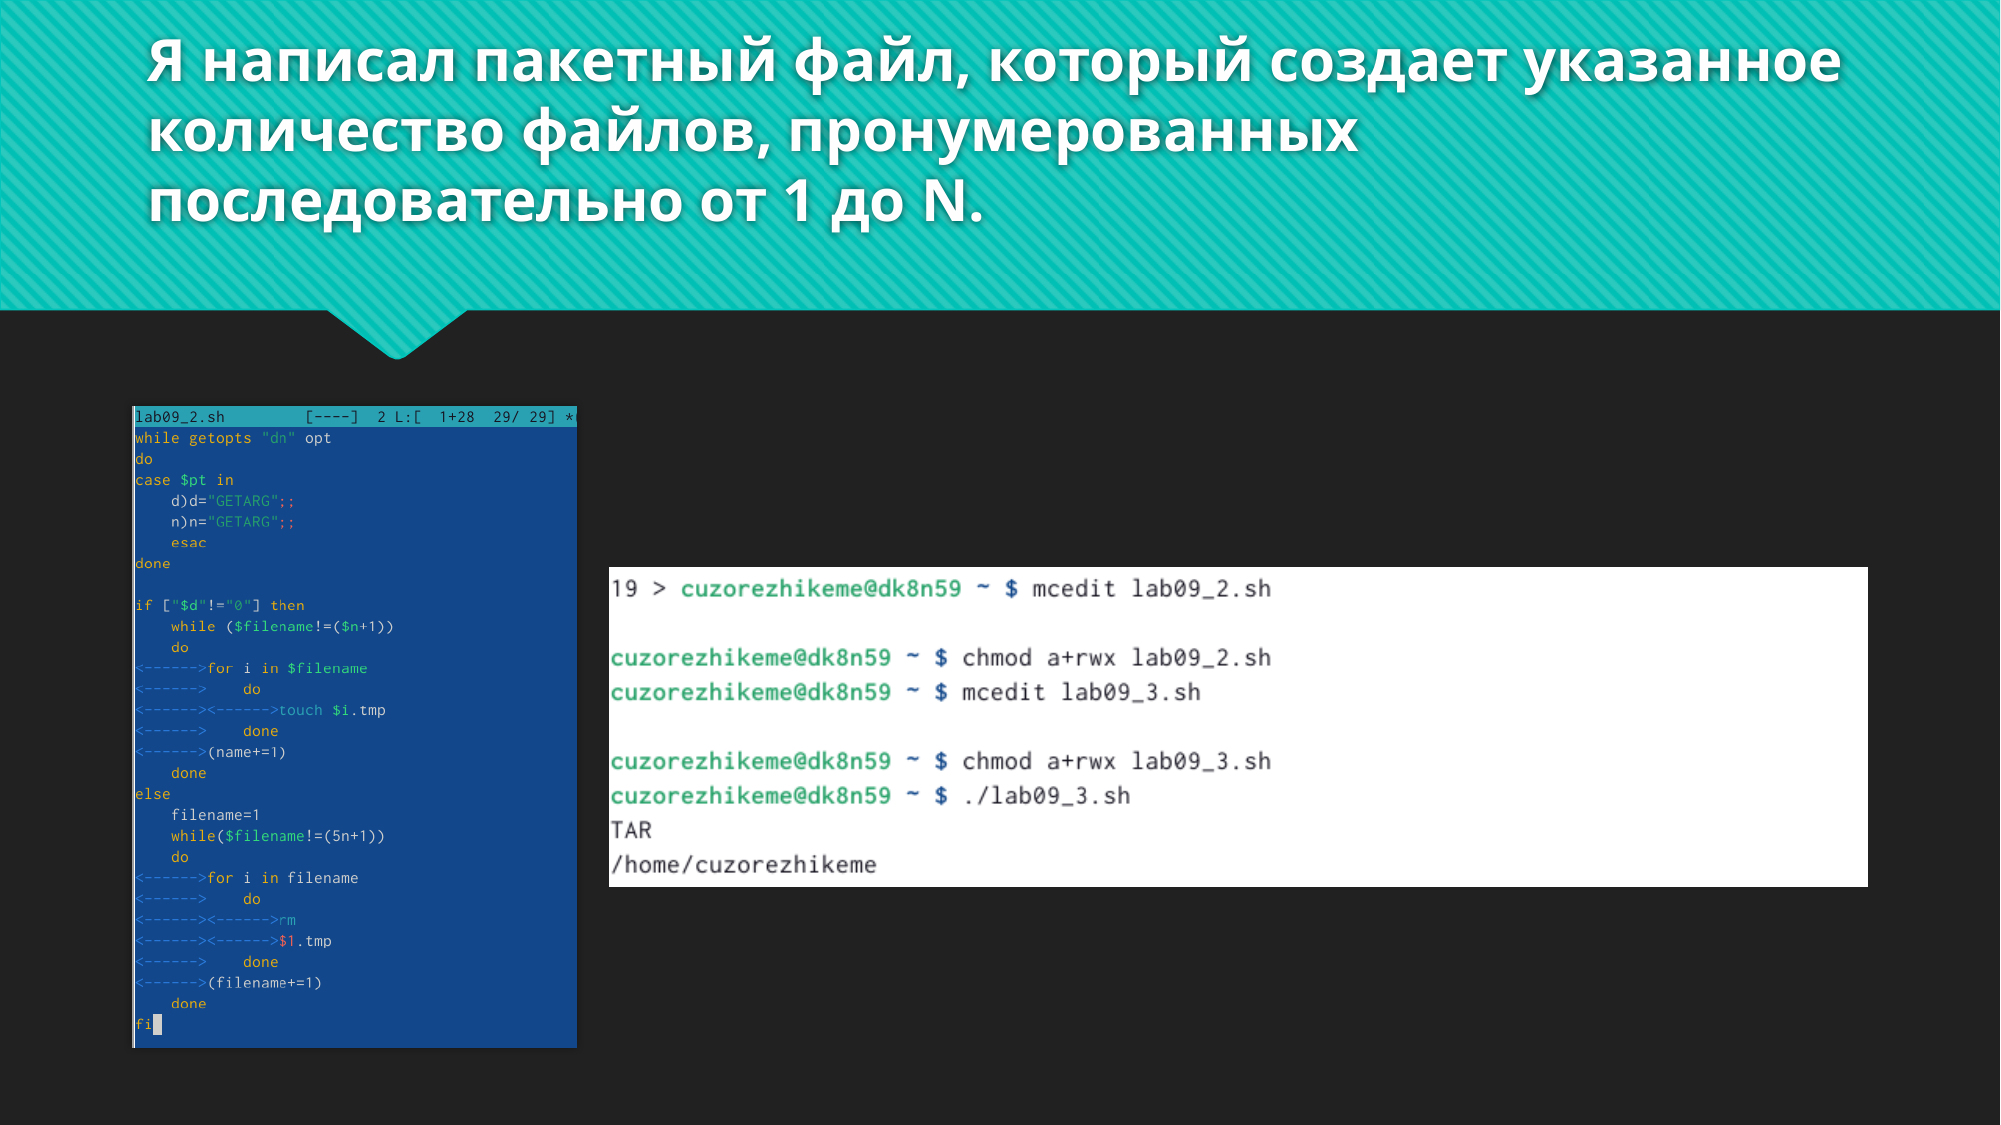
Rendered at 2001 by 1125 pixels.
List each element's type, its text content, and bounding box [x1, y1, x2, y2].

title Я написал пакетный файл, который создает указанное количество файлов, пронумерованных последовательно от 1 до N. [132, 81, 1868, 241]
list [132, 406, 578, 1049]
picture [609, 567, 1868, 887]
